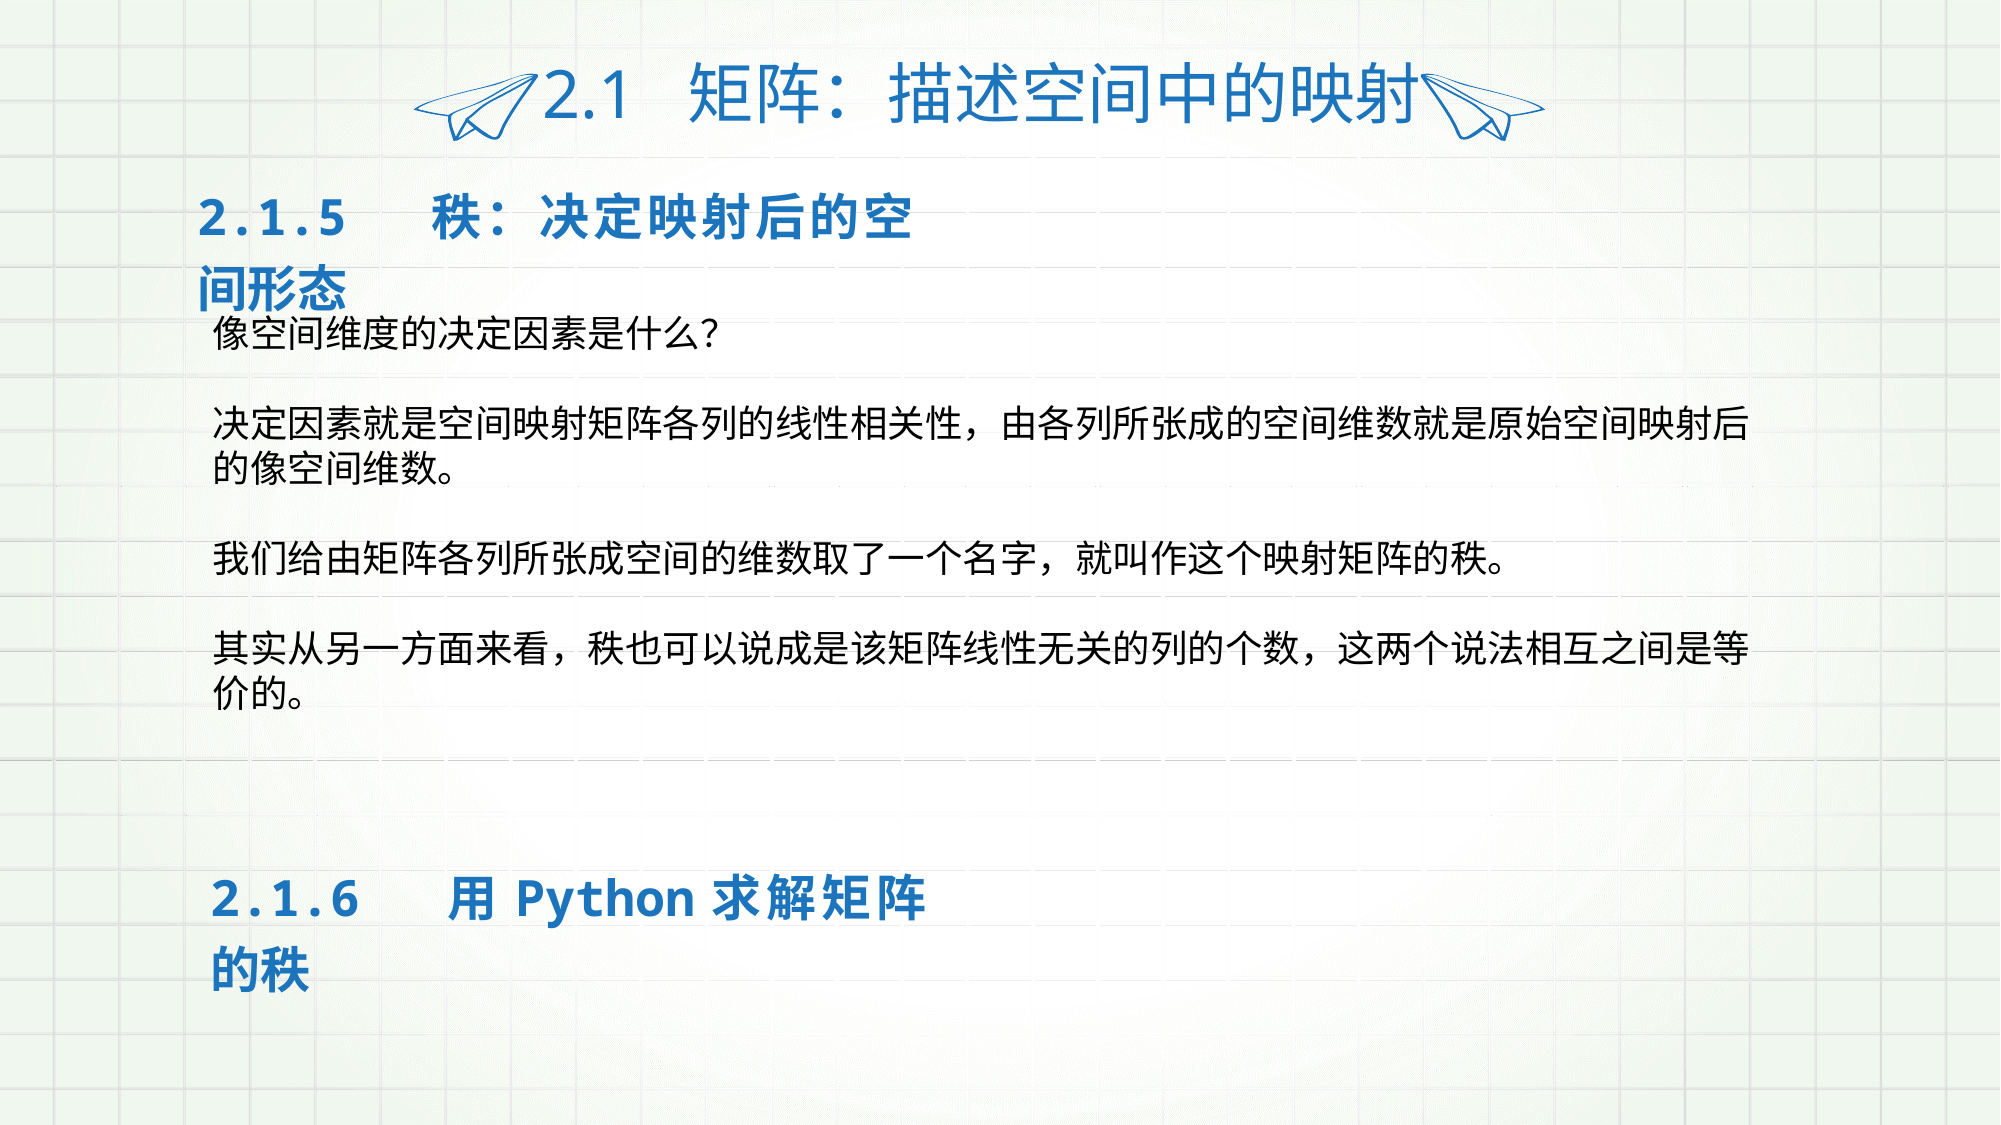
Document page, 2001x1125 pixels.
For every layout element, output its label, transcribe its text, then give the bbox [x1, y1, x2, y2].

picture [0, 1, 2000, 1125]
text_box 2.1.6 用Python求解矩阵的秩 [196, 846, 942, 1006]
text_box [183, 165, 1791, 825]
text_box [413, 28, 1546, 141]
